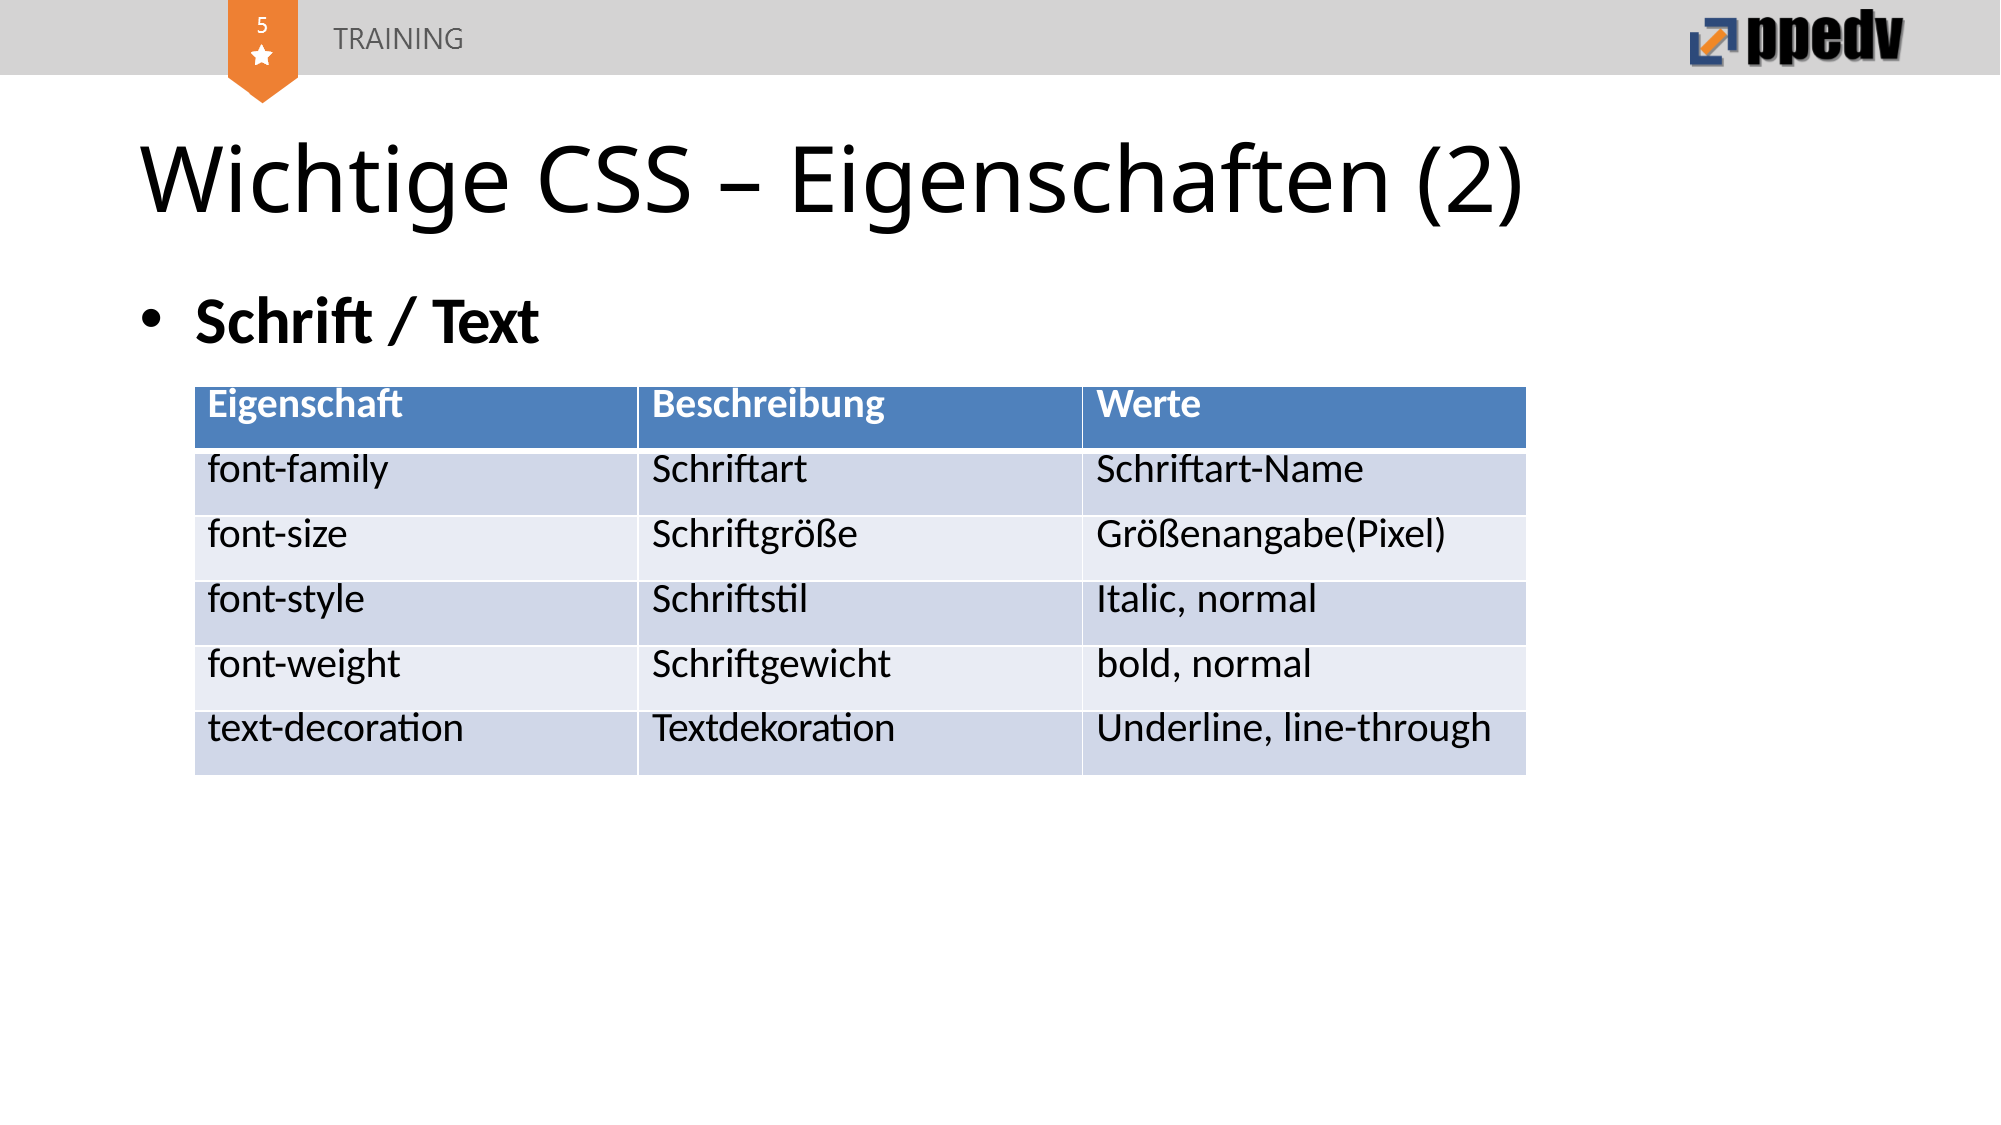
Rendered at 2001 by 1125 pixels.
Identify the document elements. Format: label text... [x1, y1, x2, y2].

table_cell font-size [195, 517, 637, 580]
table_cell Schriftart [639, 454, 1082, 515]
table_cell font-weight [195, 647, 637, 710]
title Wichtige CSS – Eigenschaften (2) [137, 82, 1863, 271]
table_cell Schriftart-Name [1083, 454, 1526, 515]
table_cell font-style [195, 582, 637, 645]
table_header Beschreibung [639, 387, 1082, 448]
table_cell text-decoration [195, 712, 637, 775]
table_cell Größenangabe(Pixel) [1083, 517, 1526, 580]
table_cell Schriftgewicht [639, 647, 1082, 710]
table_header Eigenschaft [195, 387, 637, 448]
table_cell Schriftstil [639, 582, 1082, 645]
table_cell Textdekoration [639, 712, 1082, 775]
table_cell font-family [195, 454, 637, 515]
picture [0, 0, 2000, 104]
table_header Werte [1083, 387, 1526, 448]
table_cell Schriftgröße [639, 517, 1082, 580]
table_cell Italic, normal [1083, 582, 1526, 645]
text_box Schrift / Text [137, 277, 550, 358]
table_cell bold, normal [1083, 647, 1526, 710]
table_cell Underline, line-through [1083, 712, 1526, 775]
